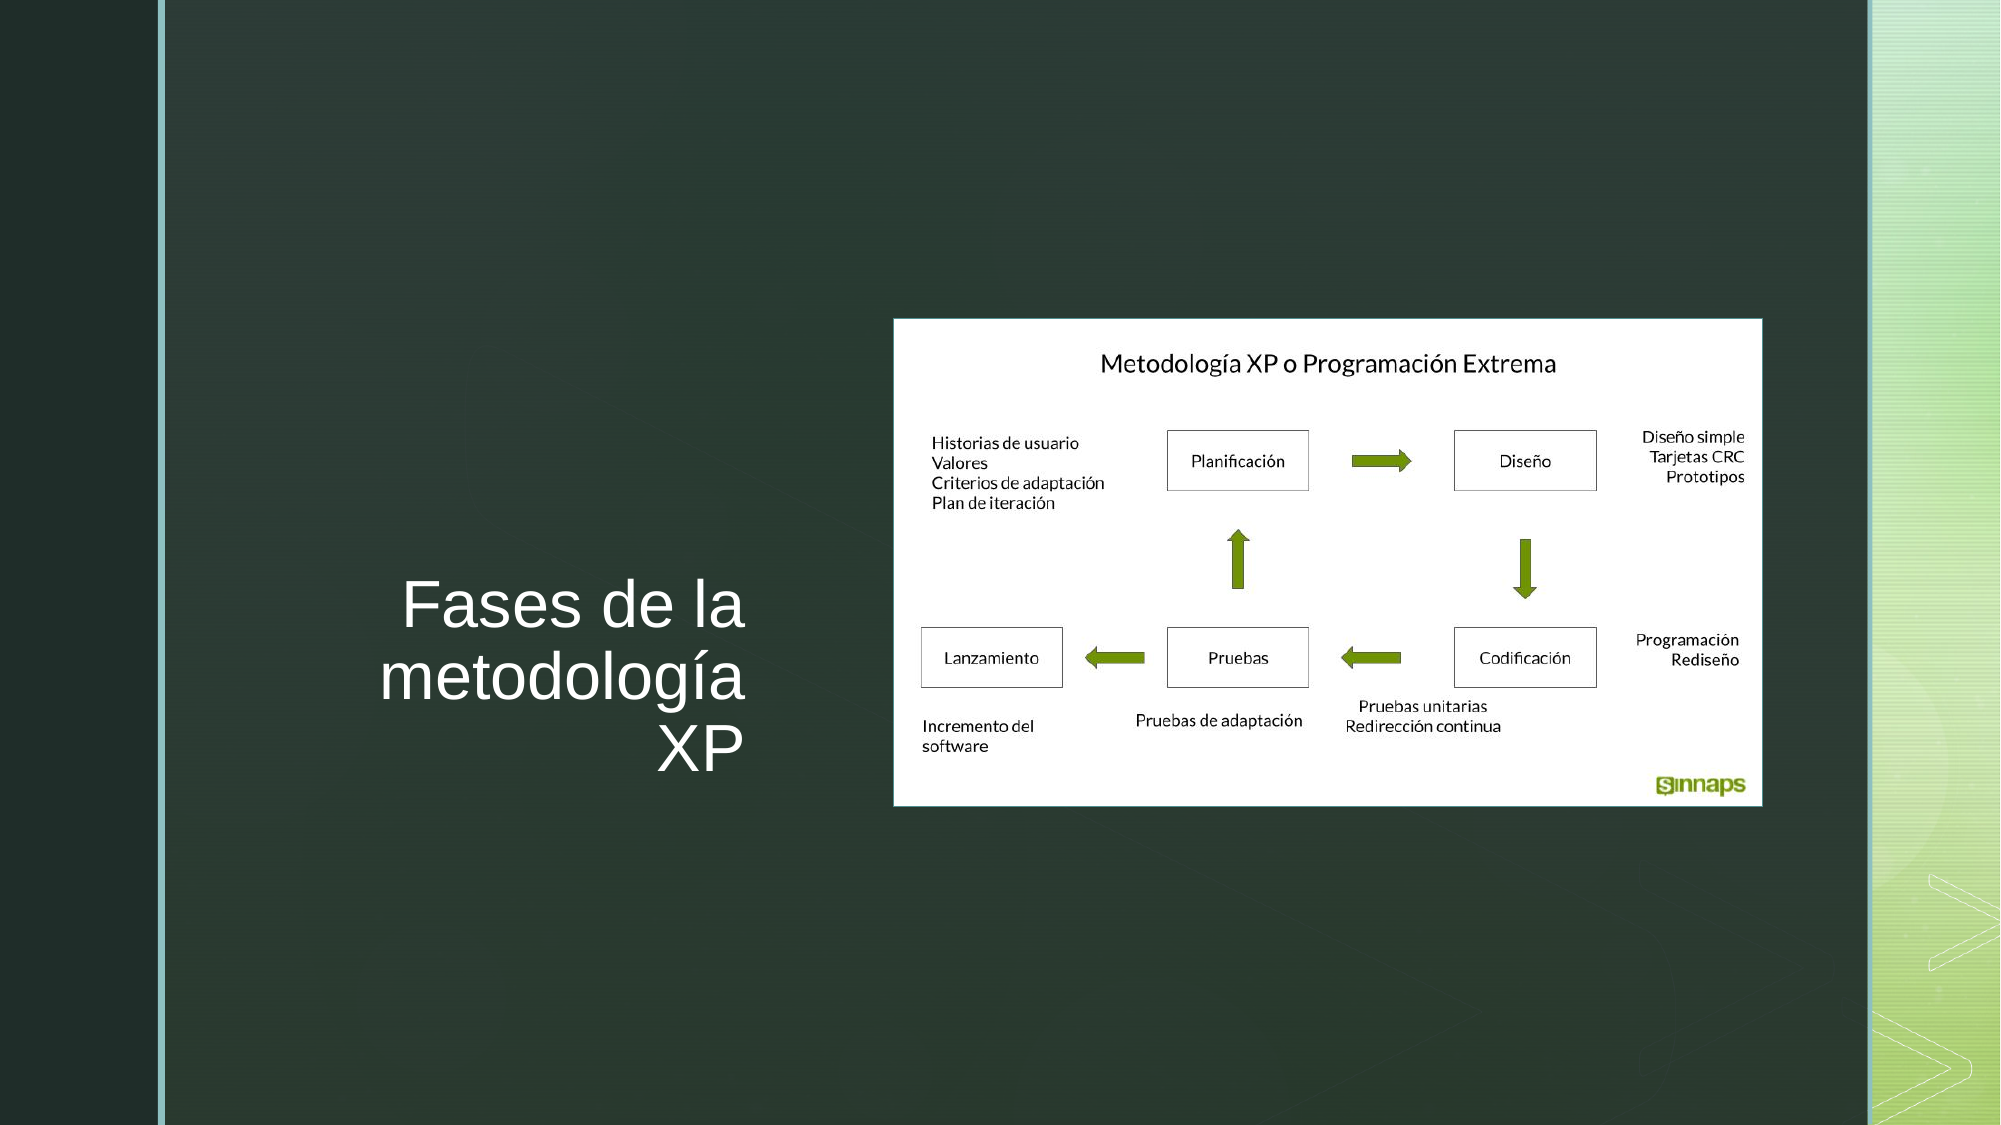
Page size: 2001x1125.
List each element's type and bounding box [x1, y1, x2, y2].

picture [0, 0, 2001, 1125]
list [892, 317, 1763, 808]
